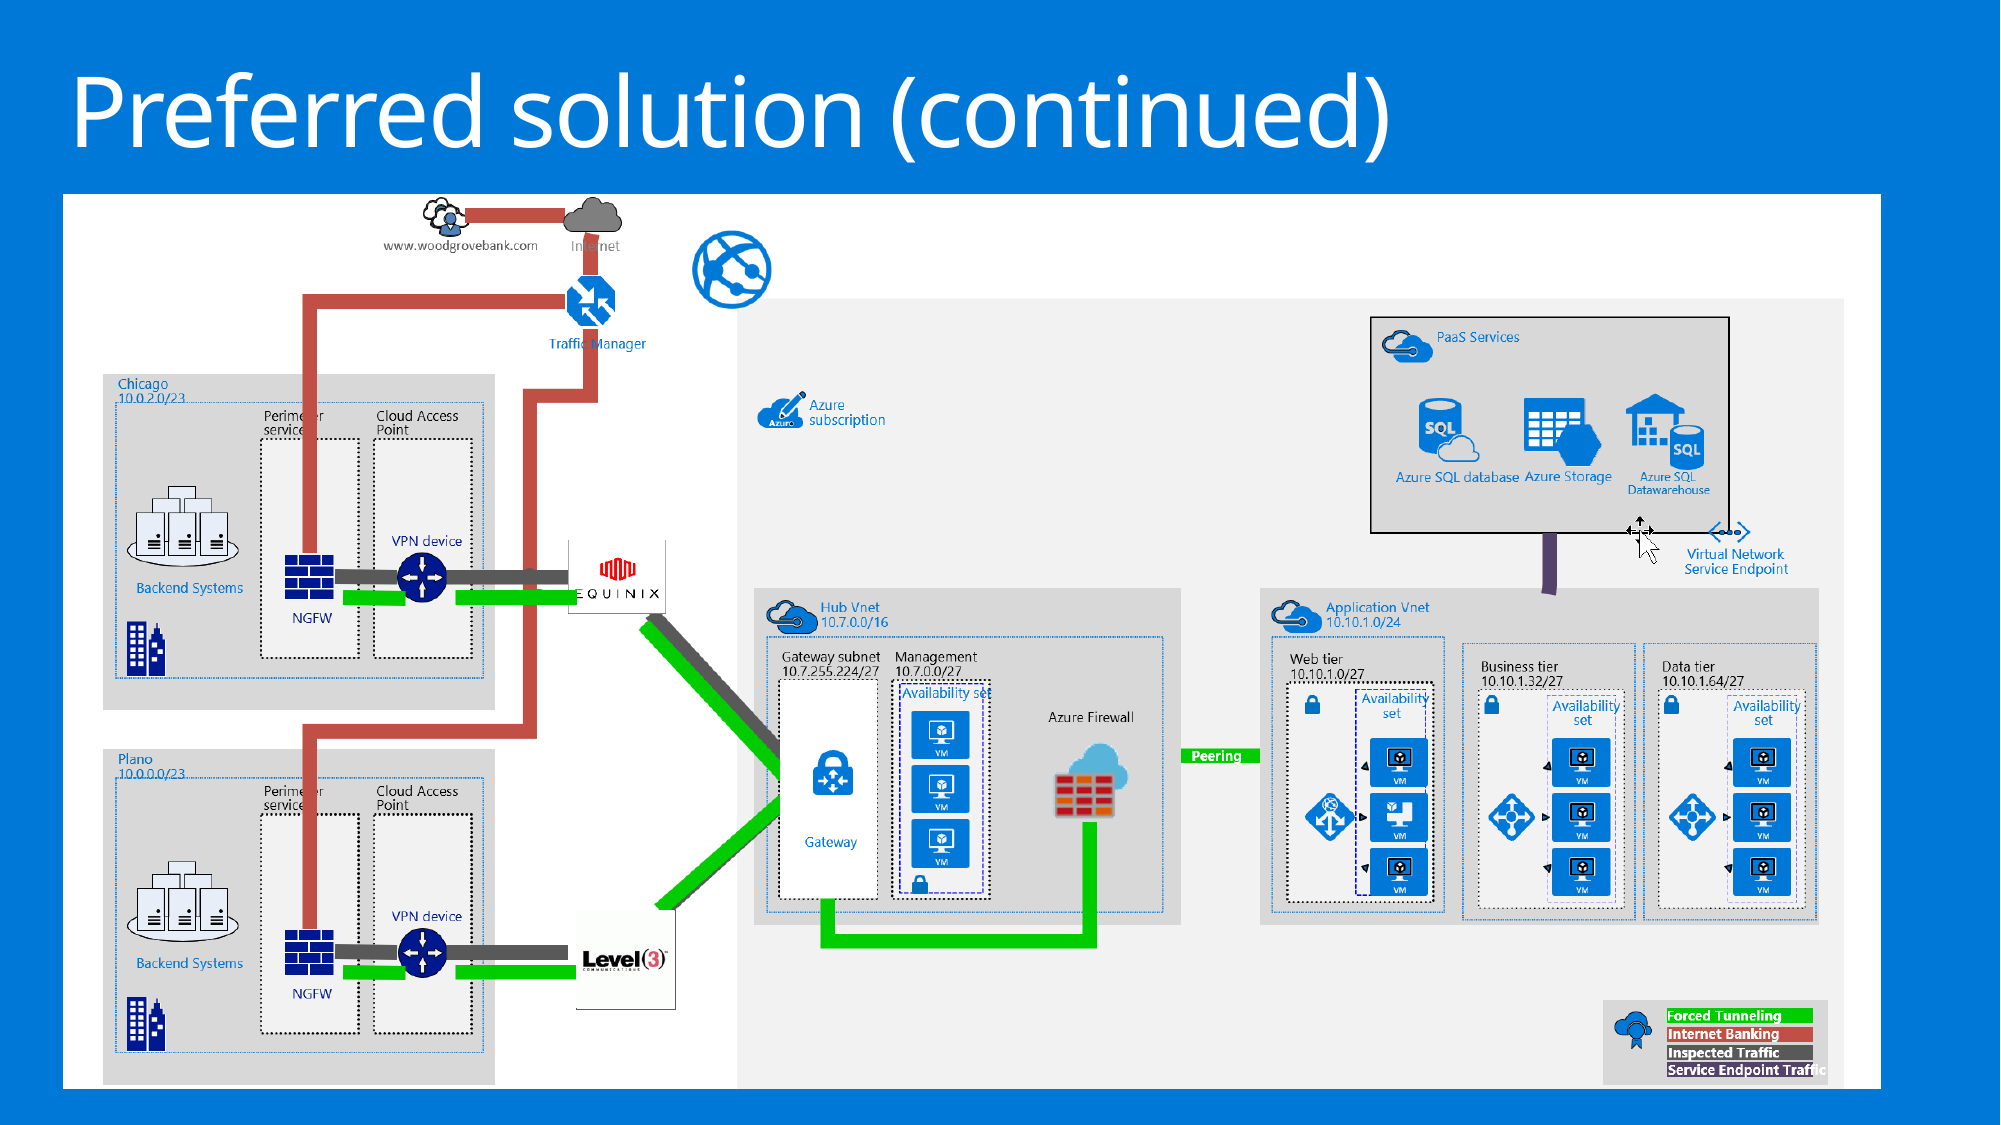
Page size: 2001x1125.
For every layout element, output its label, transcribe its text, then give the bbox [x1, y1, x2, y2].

title Preferred solution (continued) [44, 47, 1957, 196]
picture [63, 194, 1881, 1089]
